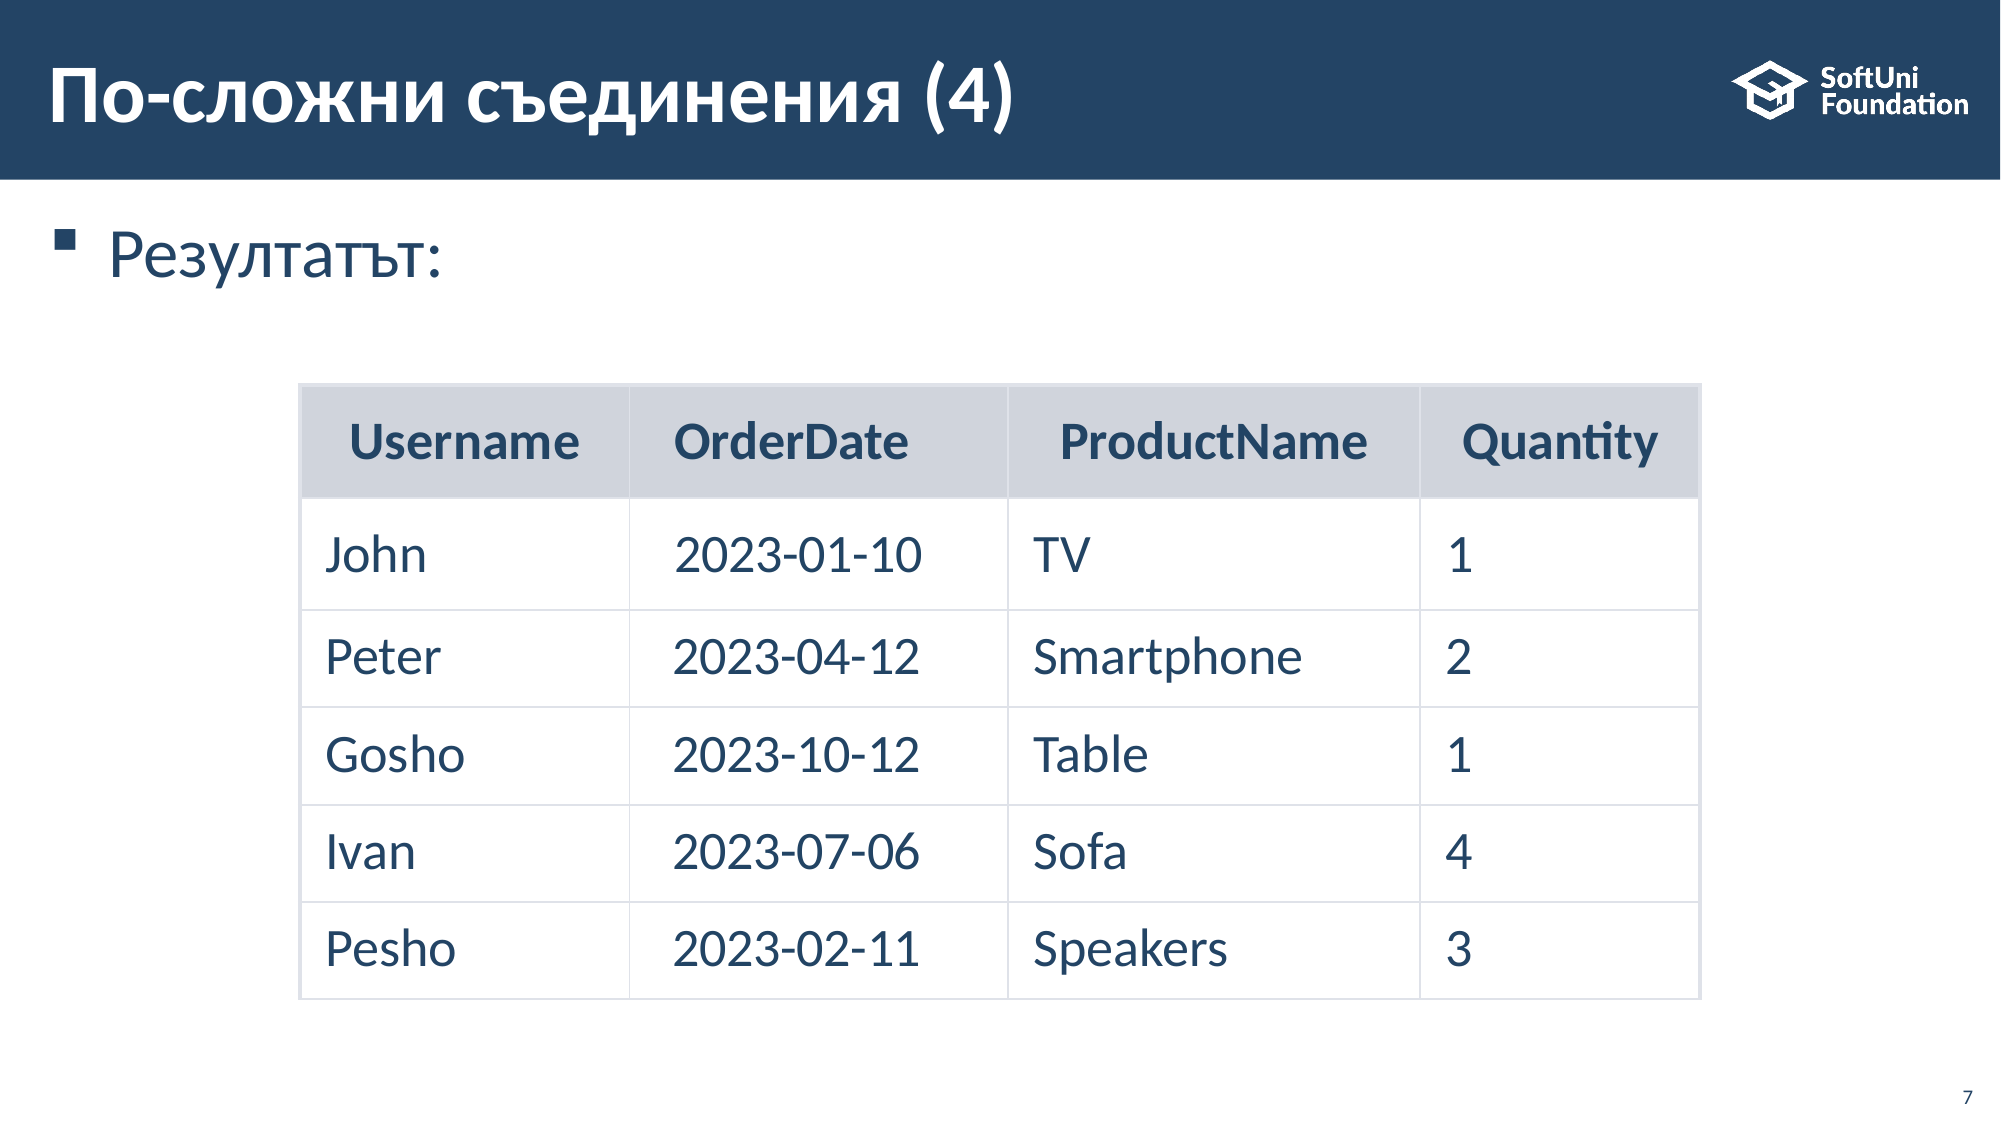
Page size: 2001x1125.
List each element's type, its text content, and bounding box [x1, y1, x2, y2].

table_cell Speakers [1009, 903, 1419, 998]
table_cell Sofa [1009, 806, 1419, 901]
table_cell TV [1009, 499, 1419, 609]
table_cell Gosho [302, 708, 629, 804]
table_cell 2023-07-06 [630, 806, 1007, 901]
table_cell Peter [302, 611, 629, 706]
table_header OrderDate [630, 387, 1007, 497]
slide_number 7 [1927, 1067, 1989, 1117]
table_cell Pesho [302, 903, 629, 998]
table_cell Table [1009, 708, 1419, 804]
table_header Username [302, 387, 629, 497]
table_header ProductName [1009, 387, 1419, 497]
table_cell 1 [1421, 708, 1698, 804]
table_cell Smartphone [1009, 611, 1419, 706]
list Резултатът: [31, 196, 1970, 1104]
table_header Quantity [1421, 387, 1698, 497]
picture [1731, 60, 1968, 120]
table_cell 4 [1421, 806, 1698, 901]
title По-сложни съединения (4) [31, 16, 1716, 162]
table_cell John [302, 499, 629, 609]
table_cell 2023-02-11 [630, 903, 1007, 998]
table_cell 1 [1421, 499, 1698, 609]
table_cell 2 [1421, 611, 1698, 706]
table_cell Ivan [302, 806, 629, 901]
table_cell 2023-04-12 [630, 611, 1007, 706]
table_cell 2023-01-10 [630, 499, 1007, 609]
table_cell 3 [1421, 903, 1698, 998]
table_cell 2023-10-12 [630, 708, 1007, 804]
